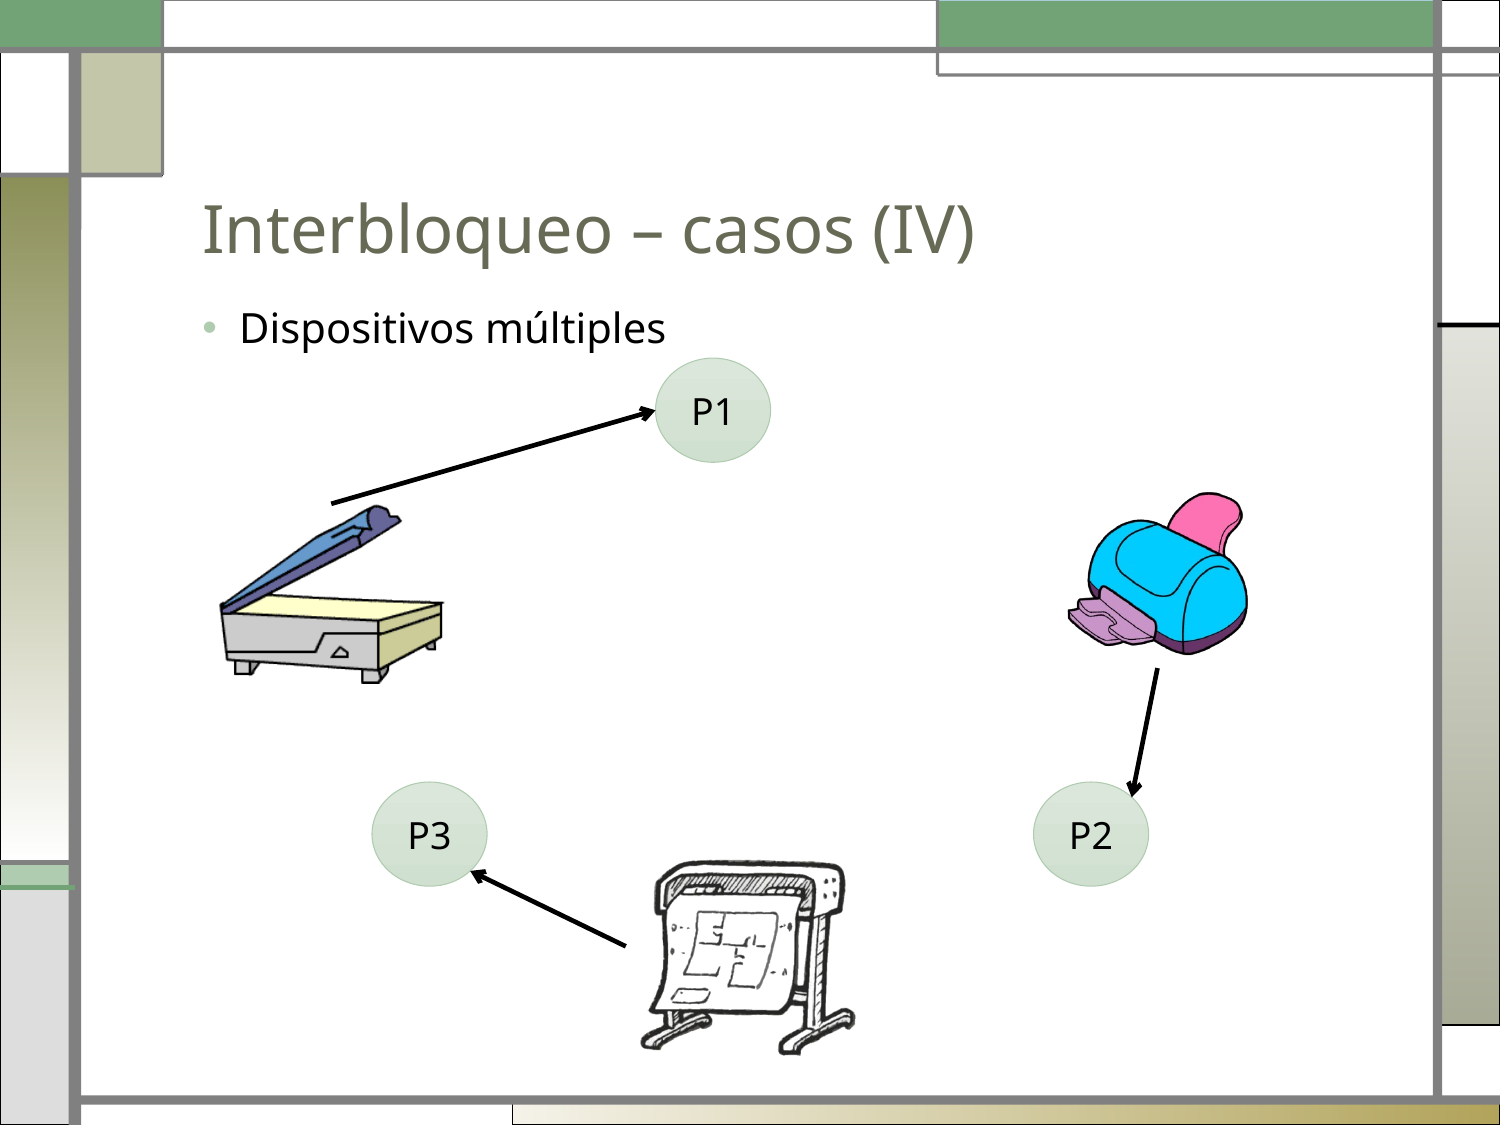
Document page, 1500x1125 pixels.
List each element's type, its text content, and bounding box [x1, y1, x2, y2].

picture [1033, 473, 1282, 669]
title Interbloqueo – casos (IV) [187, 87, 1369, 275]
list Dispositivos múltiples [187, 299, 1369, 988]
text_box P3 [371, 781, 488, 887]
picture [218, 503, 445, 684]
text_box P2 [1032, 781, 1150, 887]
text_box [1131, 668, 1158, 798]
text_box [331, 410, 656, 504]
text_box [470, 870, 626, 947]
text_box P1 [655, 357, 772, 463]
picture [625, 834, 869, 1059]
